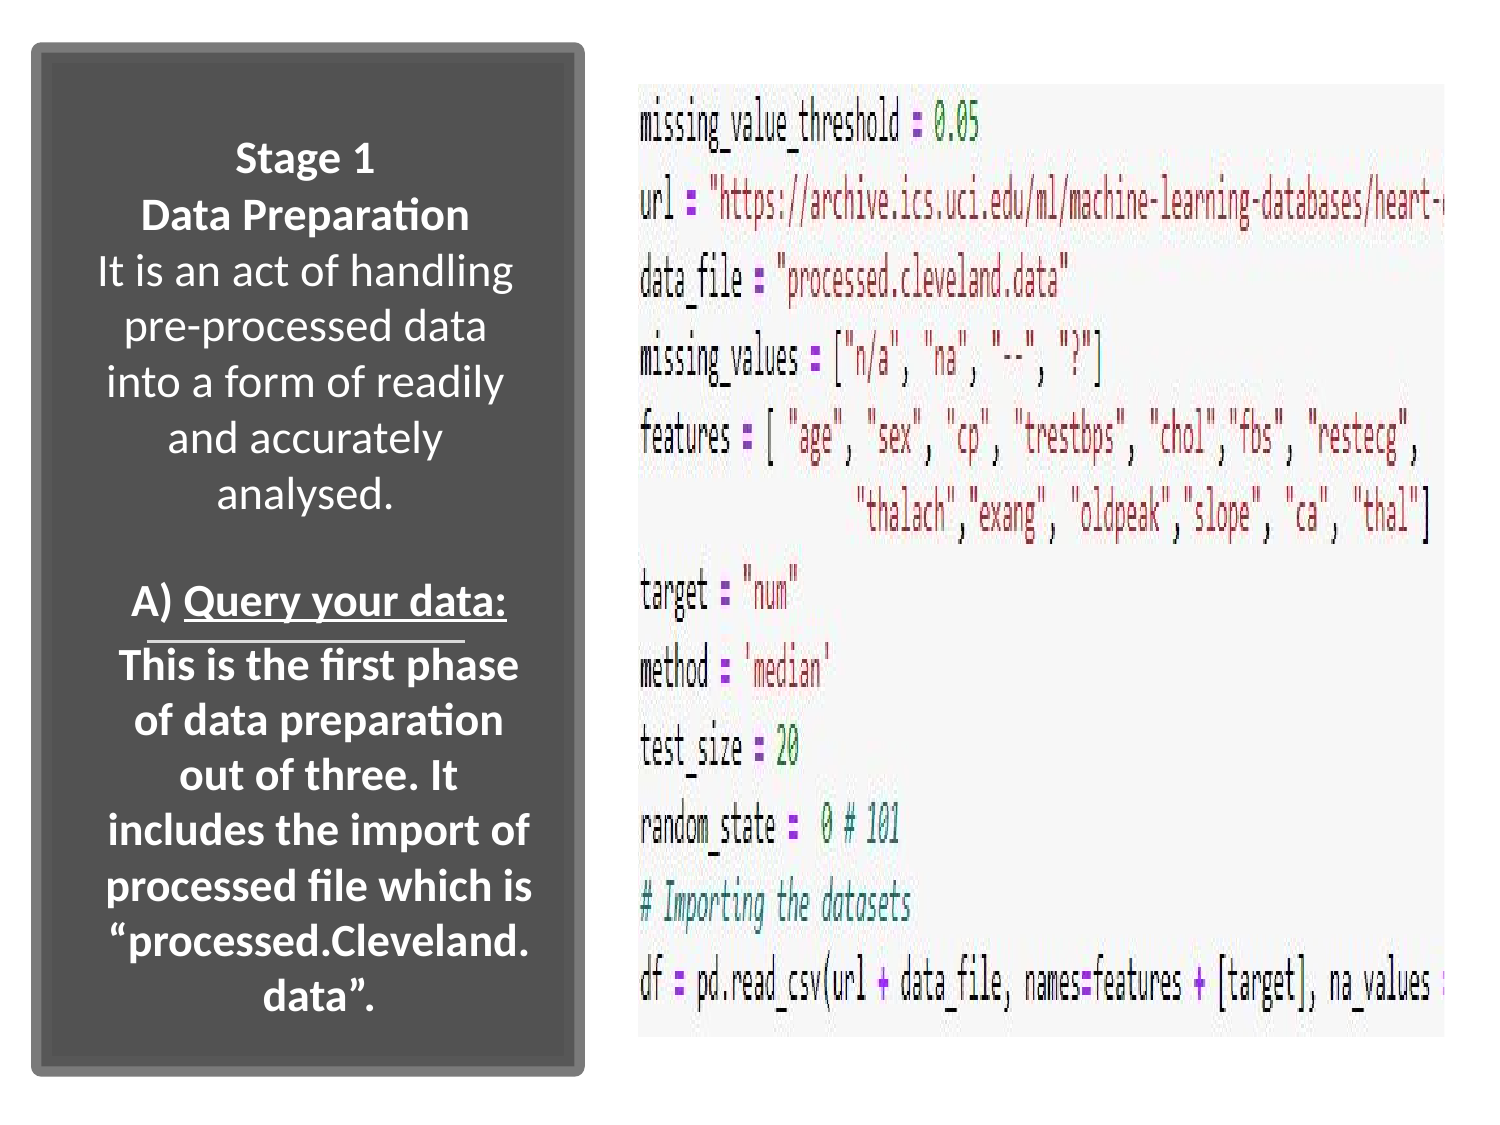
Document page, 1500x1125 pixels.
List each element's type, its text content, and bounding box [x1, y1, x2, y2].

picture [637, 84, 1445, 1037]
subtitle A) Query your data: This is the first phase of data preparation out of three. It includes the import of processed file which is “processed.Cleveland.data”. [82, 562, 556, 1037]
text_box [39, 51, 576, 1068]
title Stage 1 Data Preparation It is an act of handling pre-processed data into a form of readily and accurately analysed. [80, 117, 531, 530]
